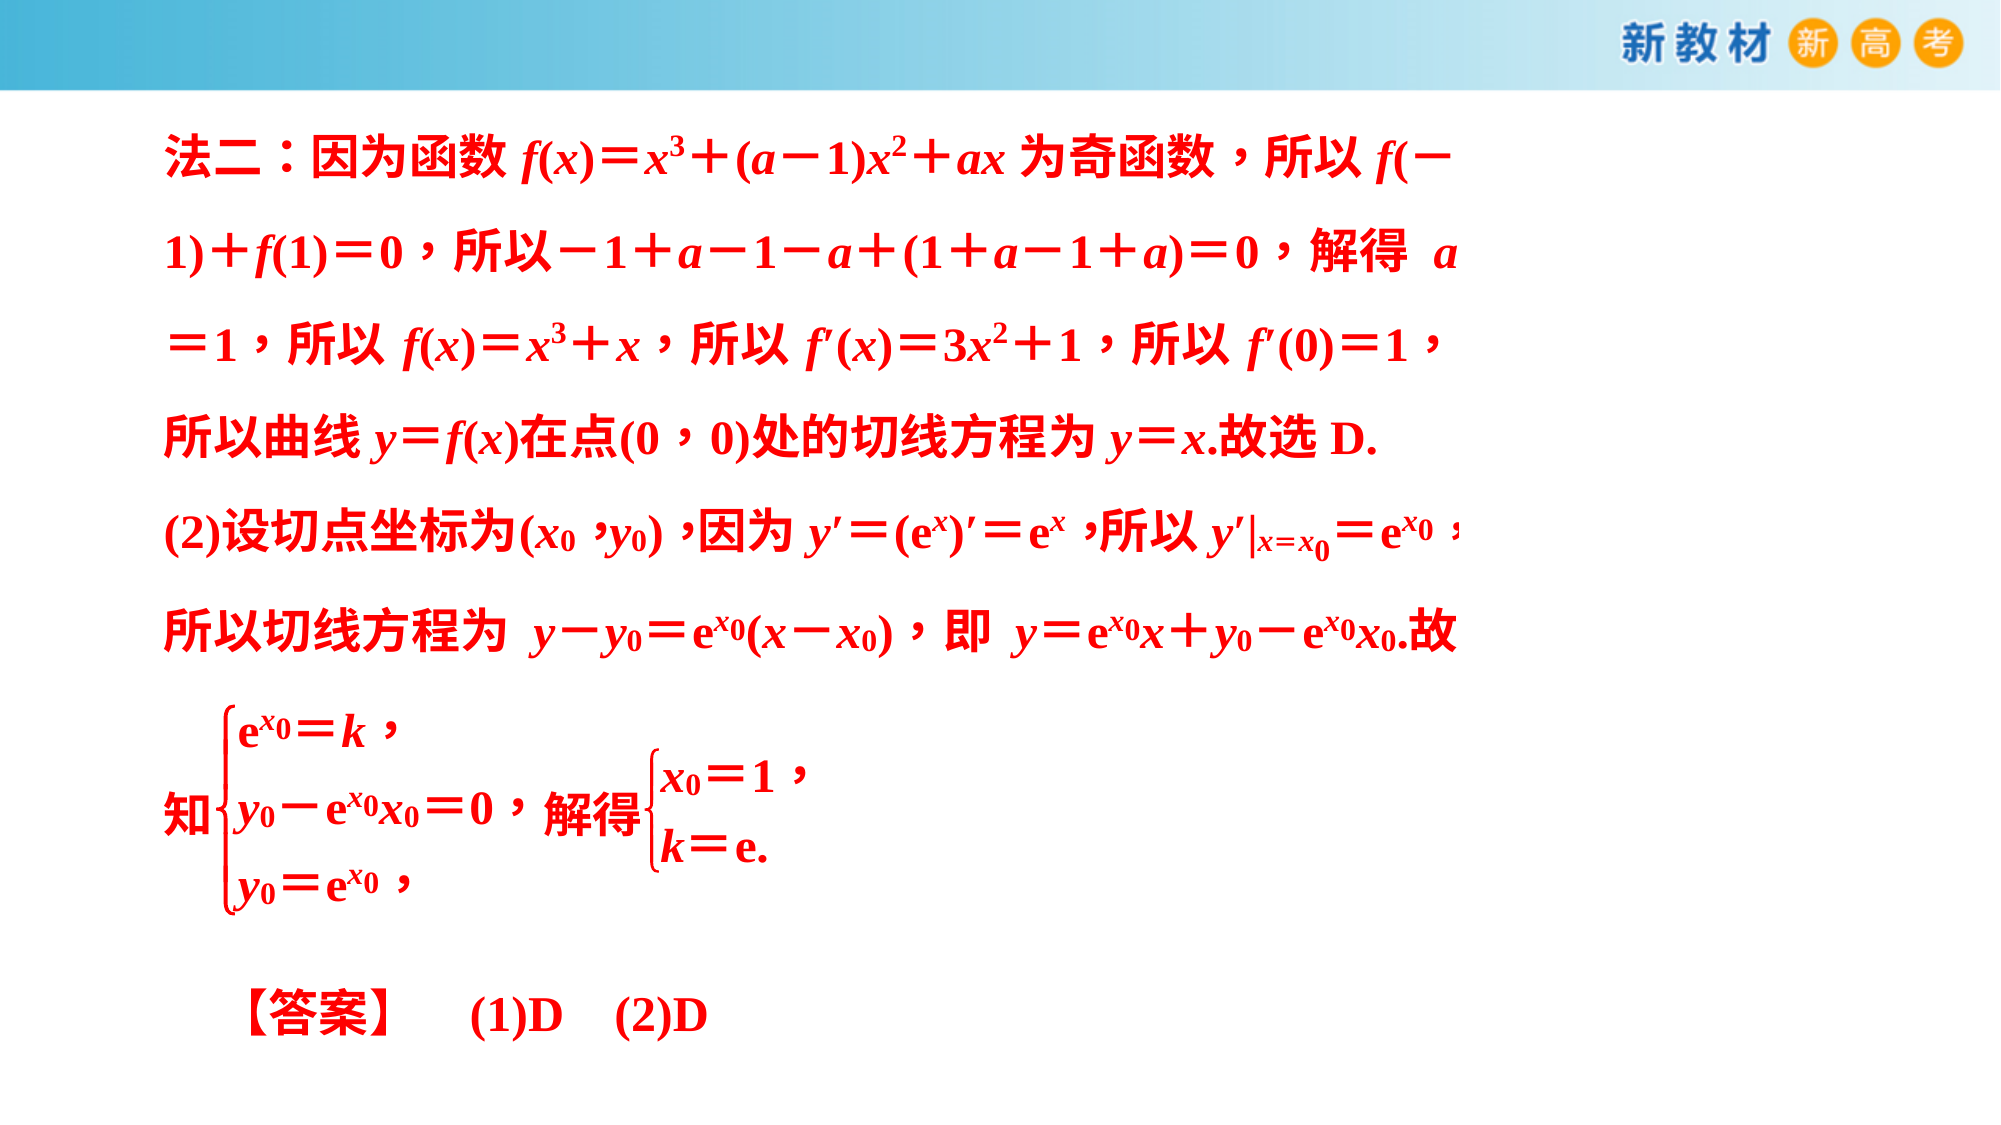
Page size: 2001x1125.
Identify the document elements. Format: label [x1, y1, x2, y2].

text_box [218, 981, 1530, 1080]
text_box [163, 126, 1462, 954]
picture [0, 0, 2001, 1125]
